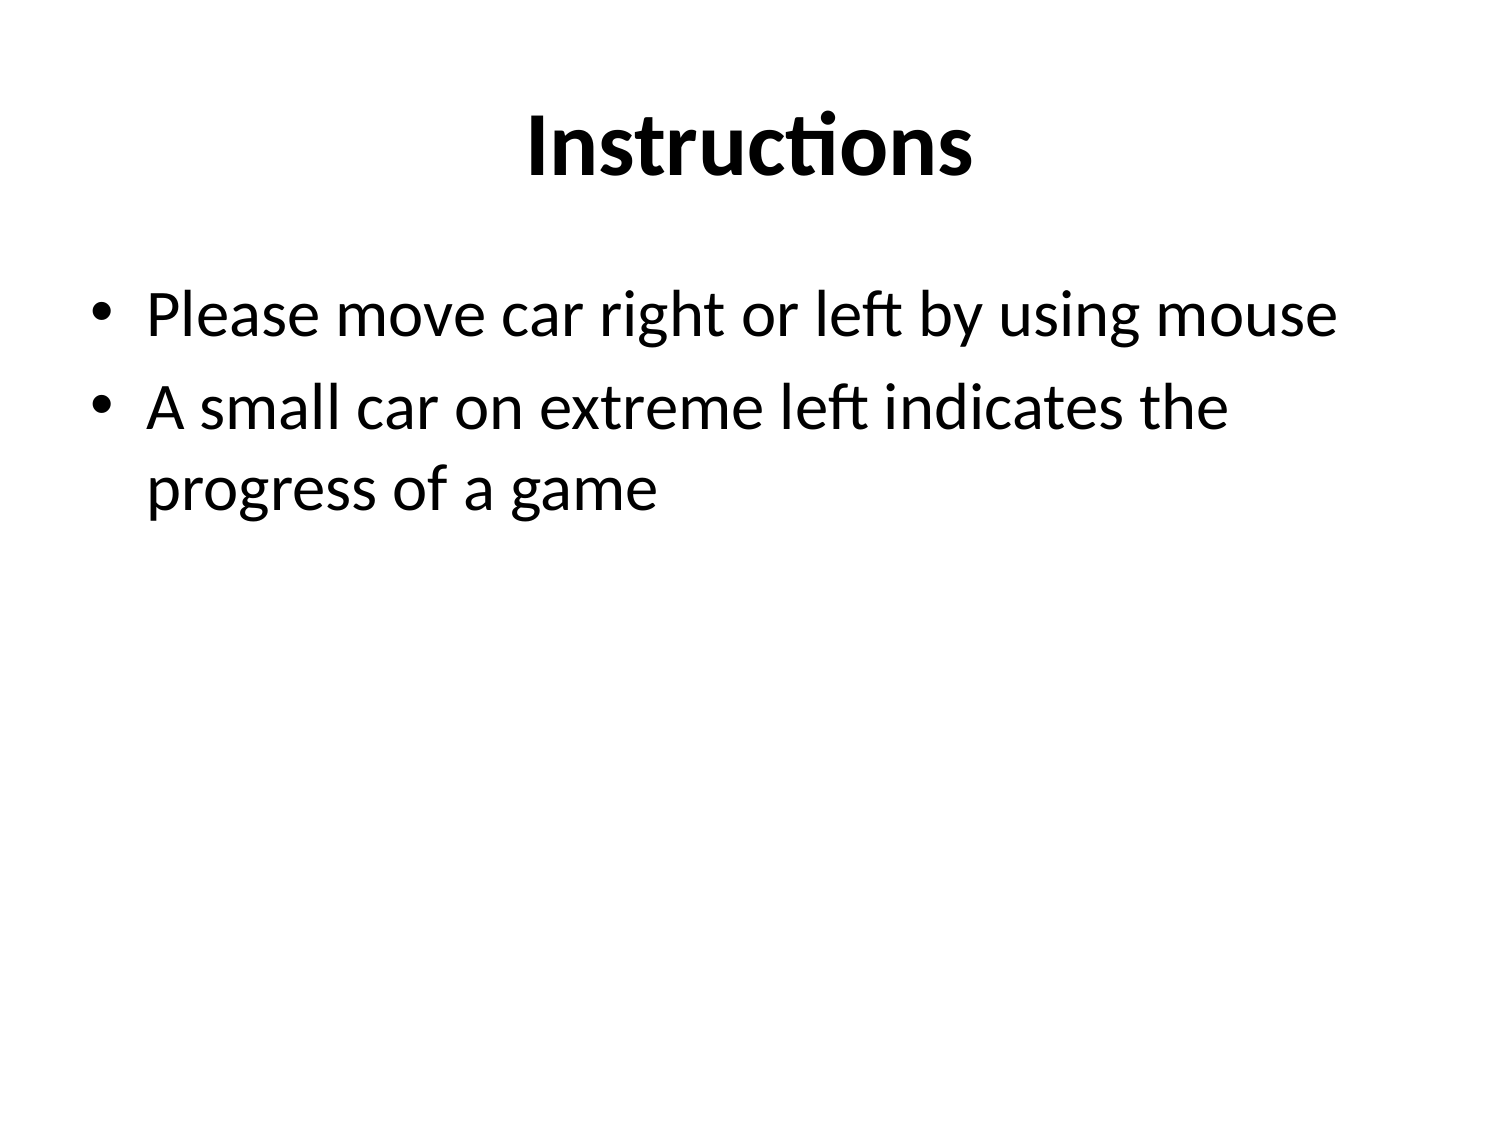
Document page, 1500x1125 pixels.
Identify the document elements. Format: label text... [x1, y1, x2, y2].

title Instructions [75, 45, 1425, 233]
list Please move car right or left by using mouse A small car on extreme left indicates the progress of a game [75, 262, 1425, 1005]
